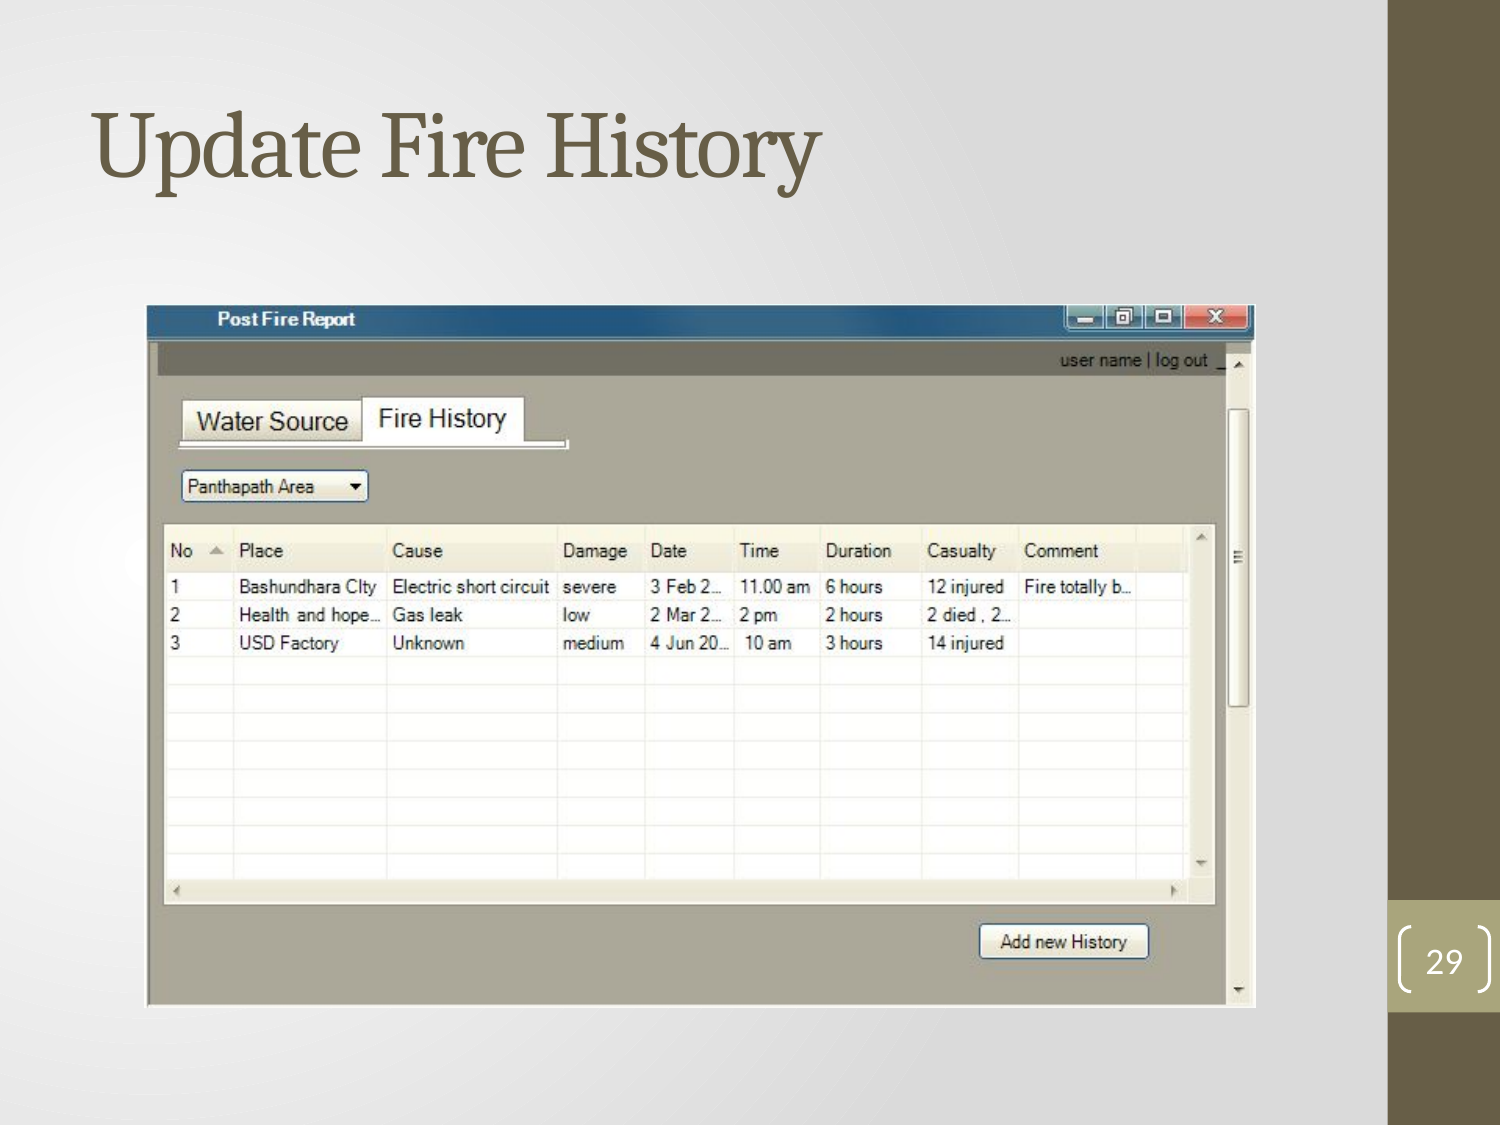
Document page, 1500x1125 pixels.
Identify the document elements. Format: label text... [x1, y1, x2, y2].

slide_number 29 [1397, 925, 1492, 994]
title Update Fire History [75, 45, 1325, 233]
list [143, 304, 1256, 1009]
